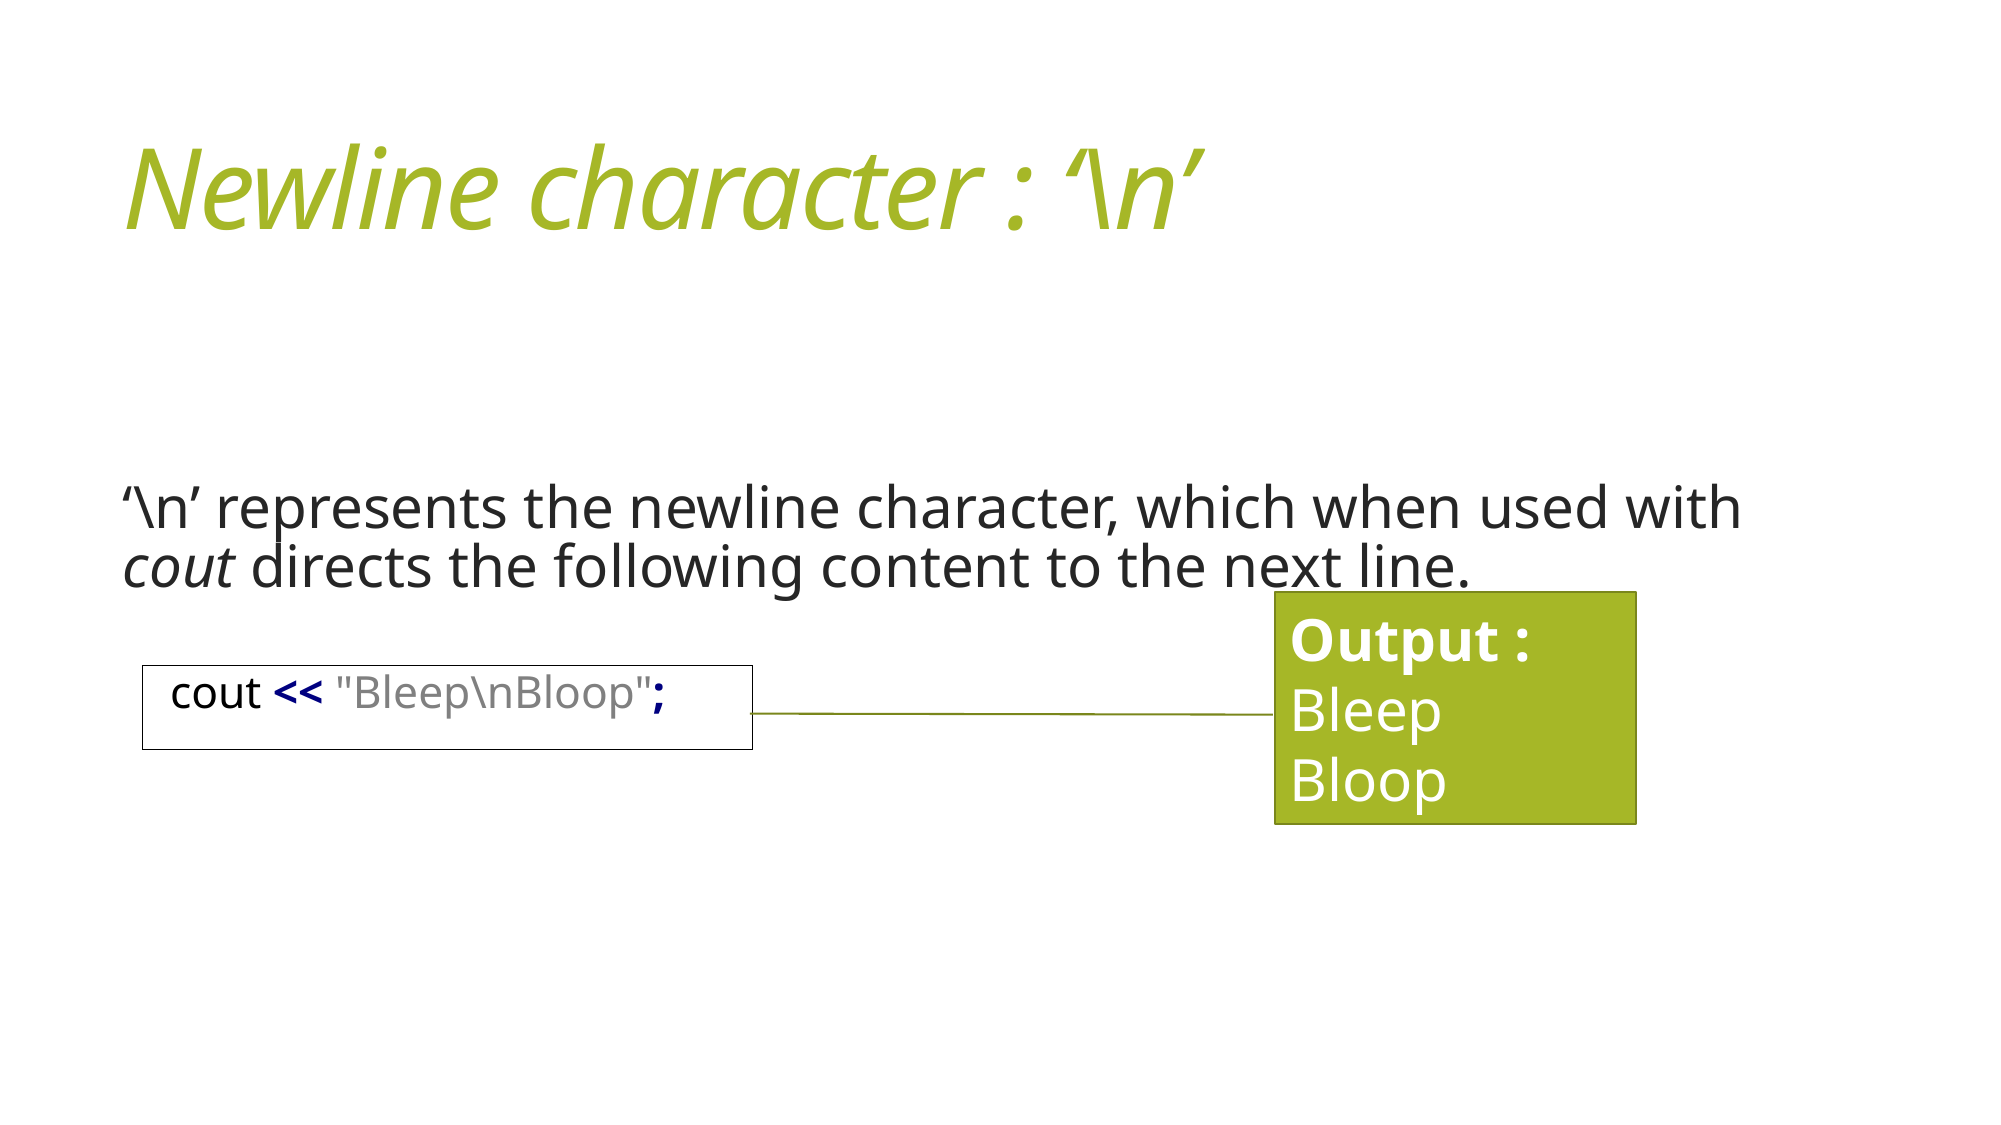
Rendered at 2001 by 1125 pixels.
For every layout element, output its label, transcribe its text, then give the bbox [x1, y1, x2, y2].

text_box Output : Bleep Bloop [1274, 591, 1637, 825]
list cout << "Bleep\nBloop"; [142, 665, 753, 750]
text_box Newline character : ‘\n’ [107, 58, 1875, 331]
text_box Output : Bleep Bloop [749, 712, 1273, 716]
list ‘\n’ represents the newline character, which when used with cout directs the following content to the next line. [107, 331, 1875, 960]
